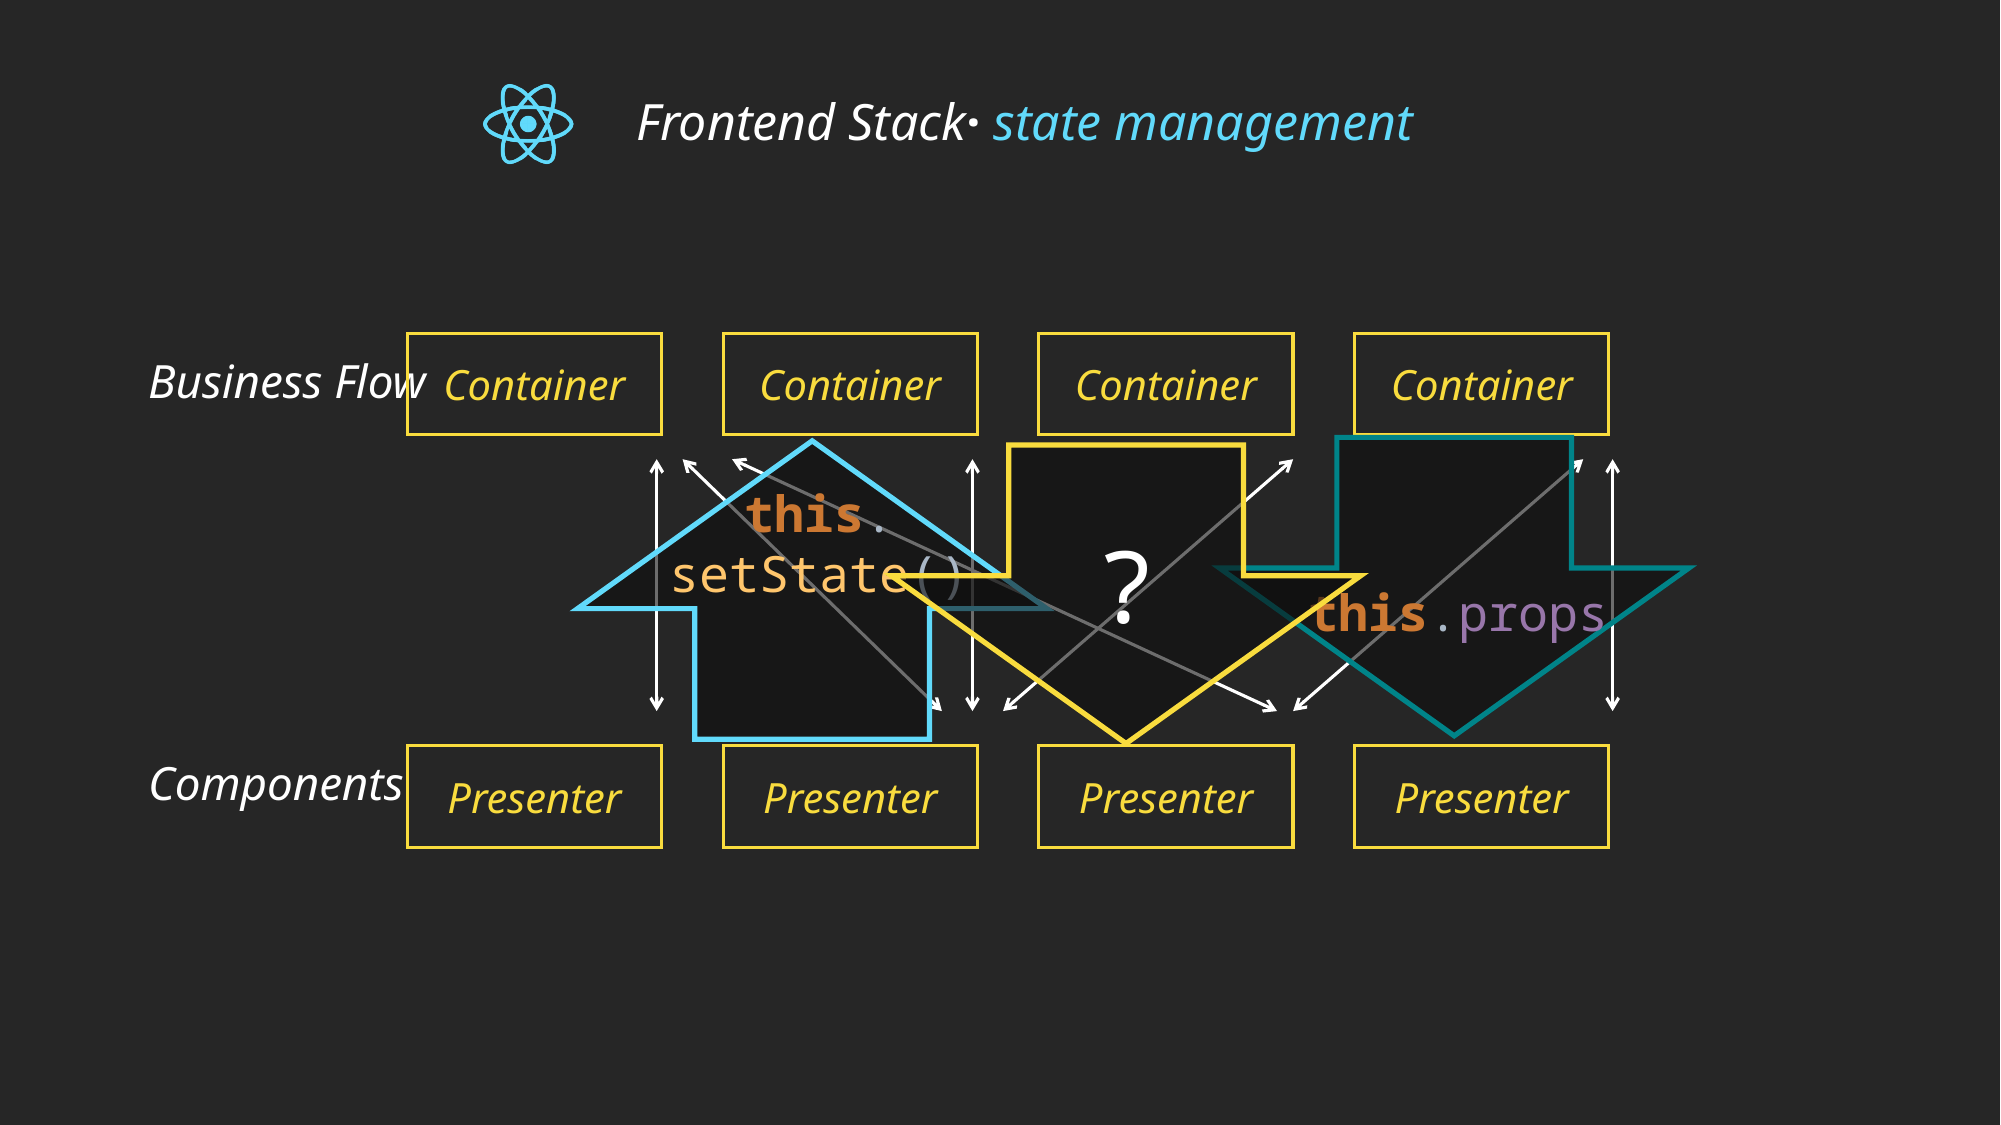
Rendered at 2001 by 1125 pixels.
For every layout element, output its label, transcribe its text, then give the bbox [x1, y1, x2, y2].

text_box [449, 69, 1476, 180]
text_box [407, 745, 1609, 848]
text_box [407, 333, 1609, 435]
text_box Business Flow [133, 334, 406, 434]
text_box Components [133, 736, 502, 835]
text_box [1219, 437, 1689, 736]
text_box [534, 440, 1105, 740]
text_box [891, 445, 1361, 744]
